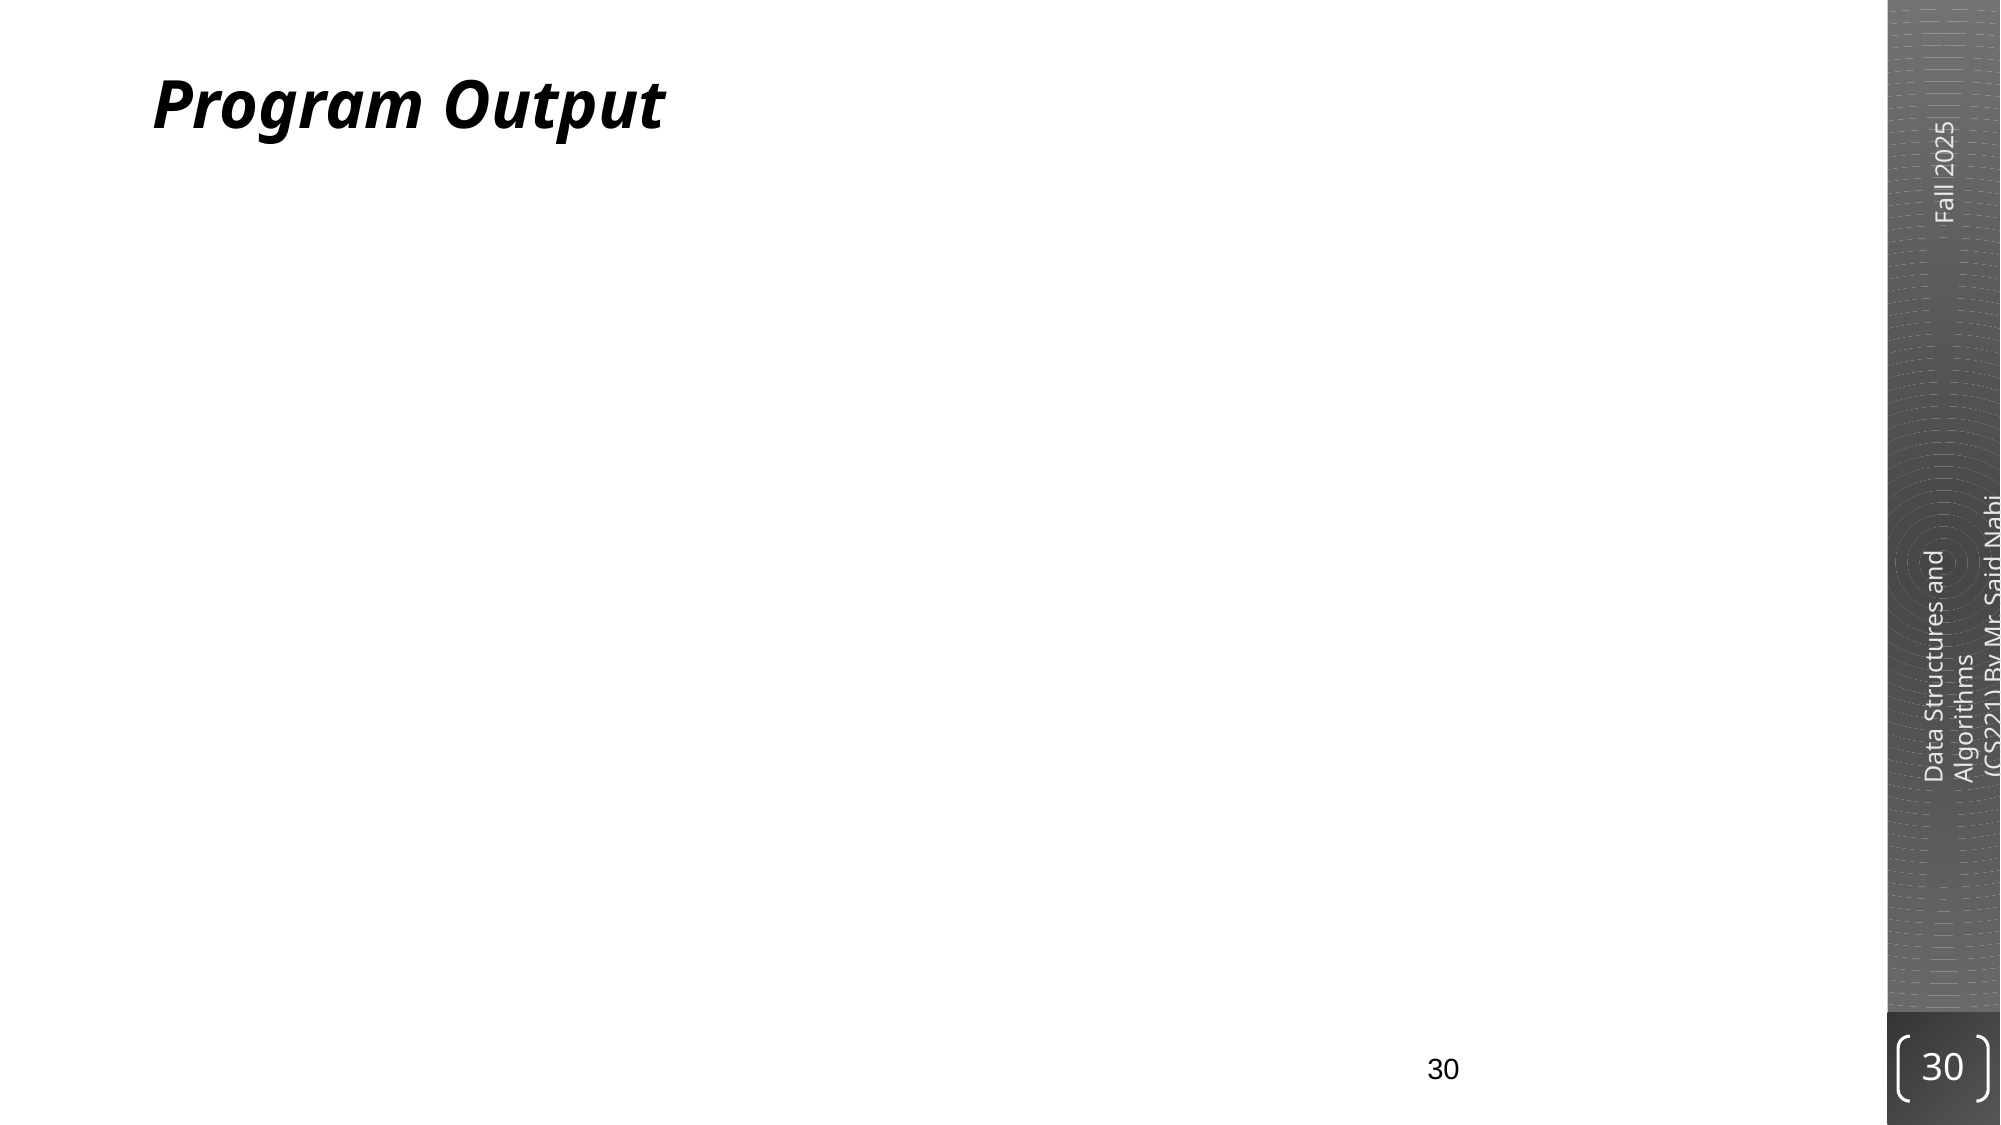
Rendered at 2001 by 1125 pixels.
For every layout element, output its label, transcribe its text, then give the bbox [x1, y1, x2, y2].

slide_number 30 [1412, 1042, 1863, 1103]
title Program Output [137, 59, 1863, 278]
